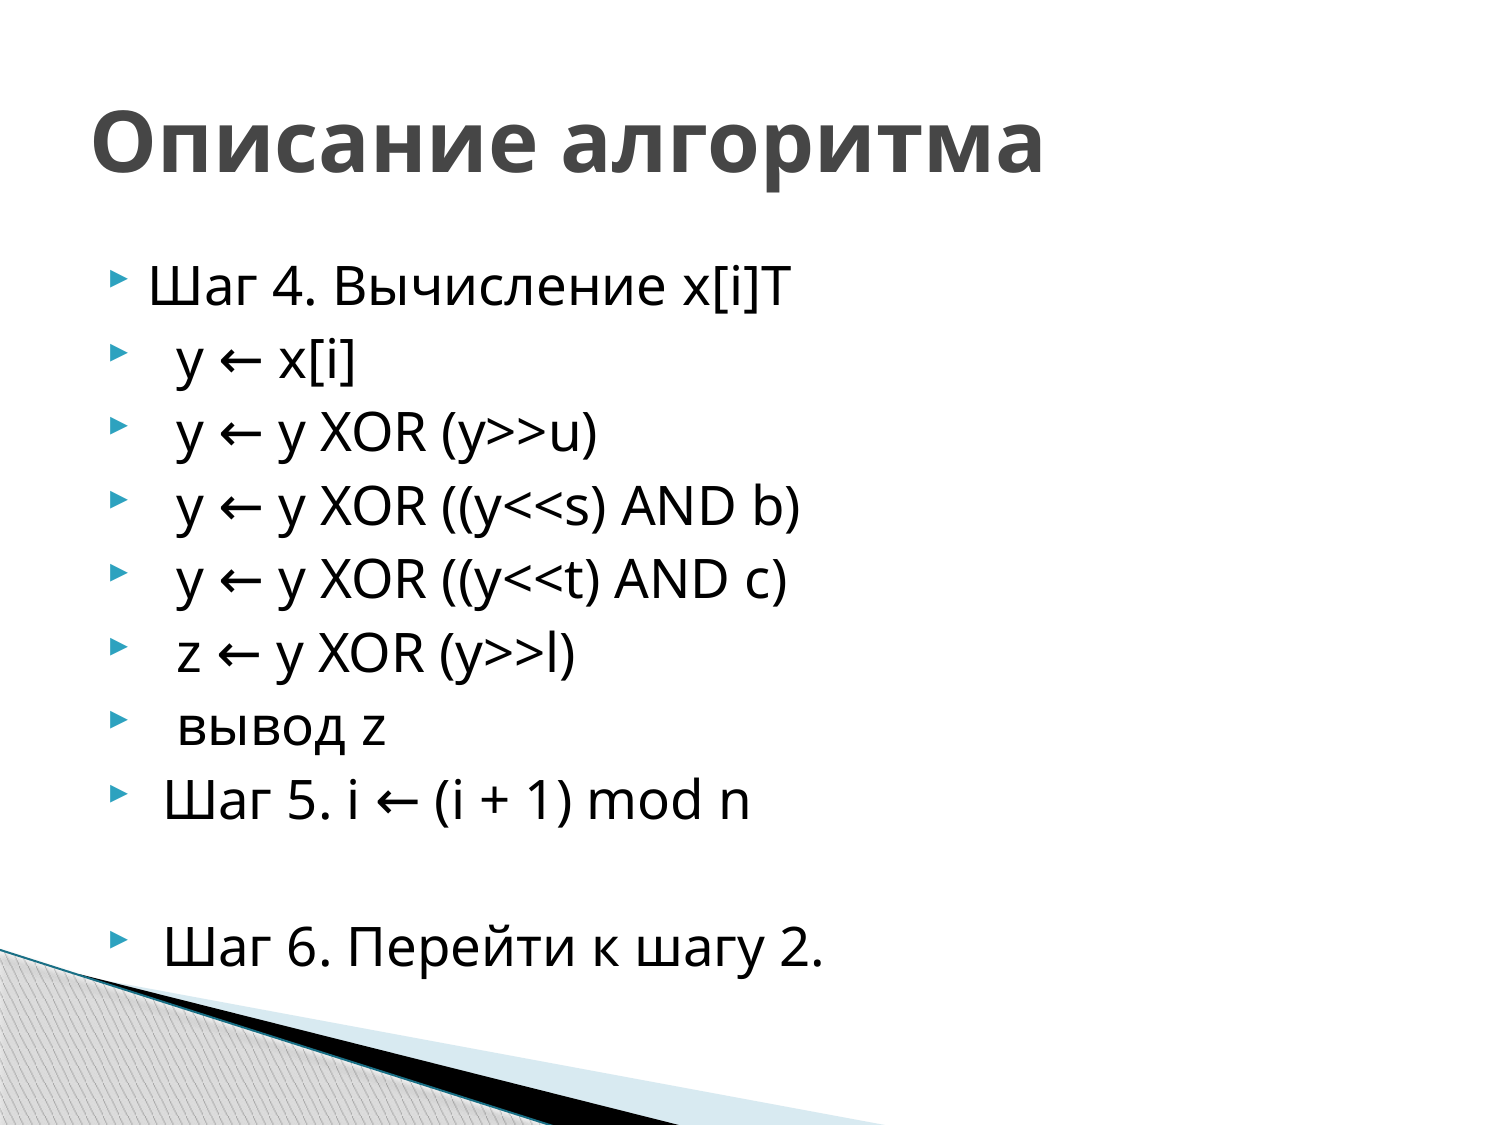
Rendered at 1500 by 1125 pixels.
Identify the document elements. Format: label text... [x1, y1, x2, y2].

list Шаг 4. Вычисление x[i]T y ← x[i] y ← y XOR (y>>u) y ← y XOR ((y<<s) AND b) y ← y XOR ((y<<t) AND c) z ← y XOR (y>>l) вывод z Шаг 5. i ← (i + 1) mod n Шаг 6. Перейти к шагу 2. [75, 243, 1425, 986]
title Описание алгоритма [75, 45, 1425, 233]
